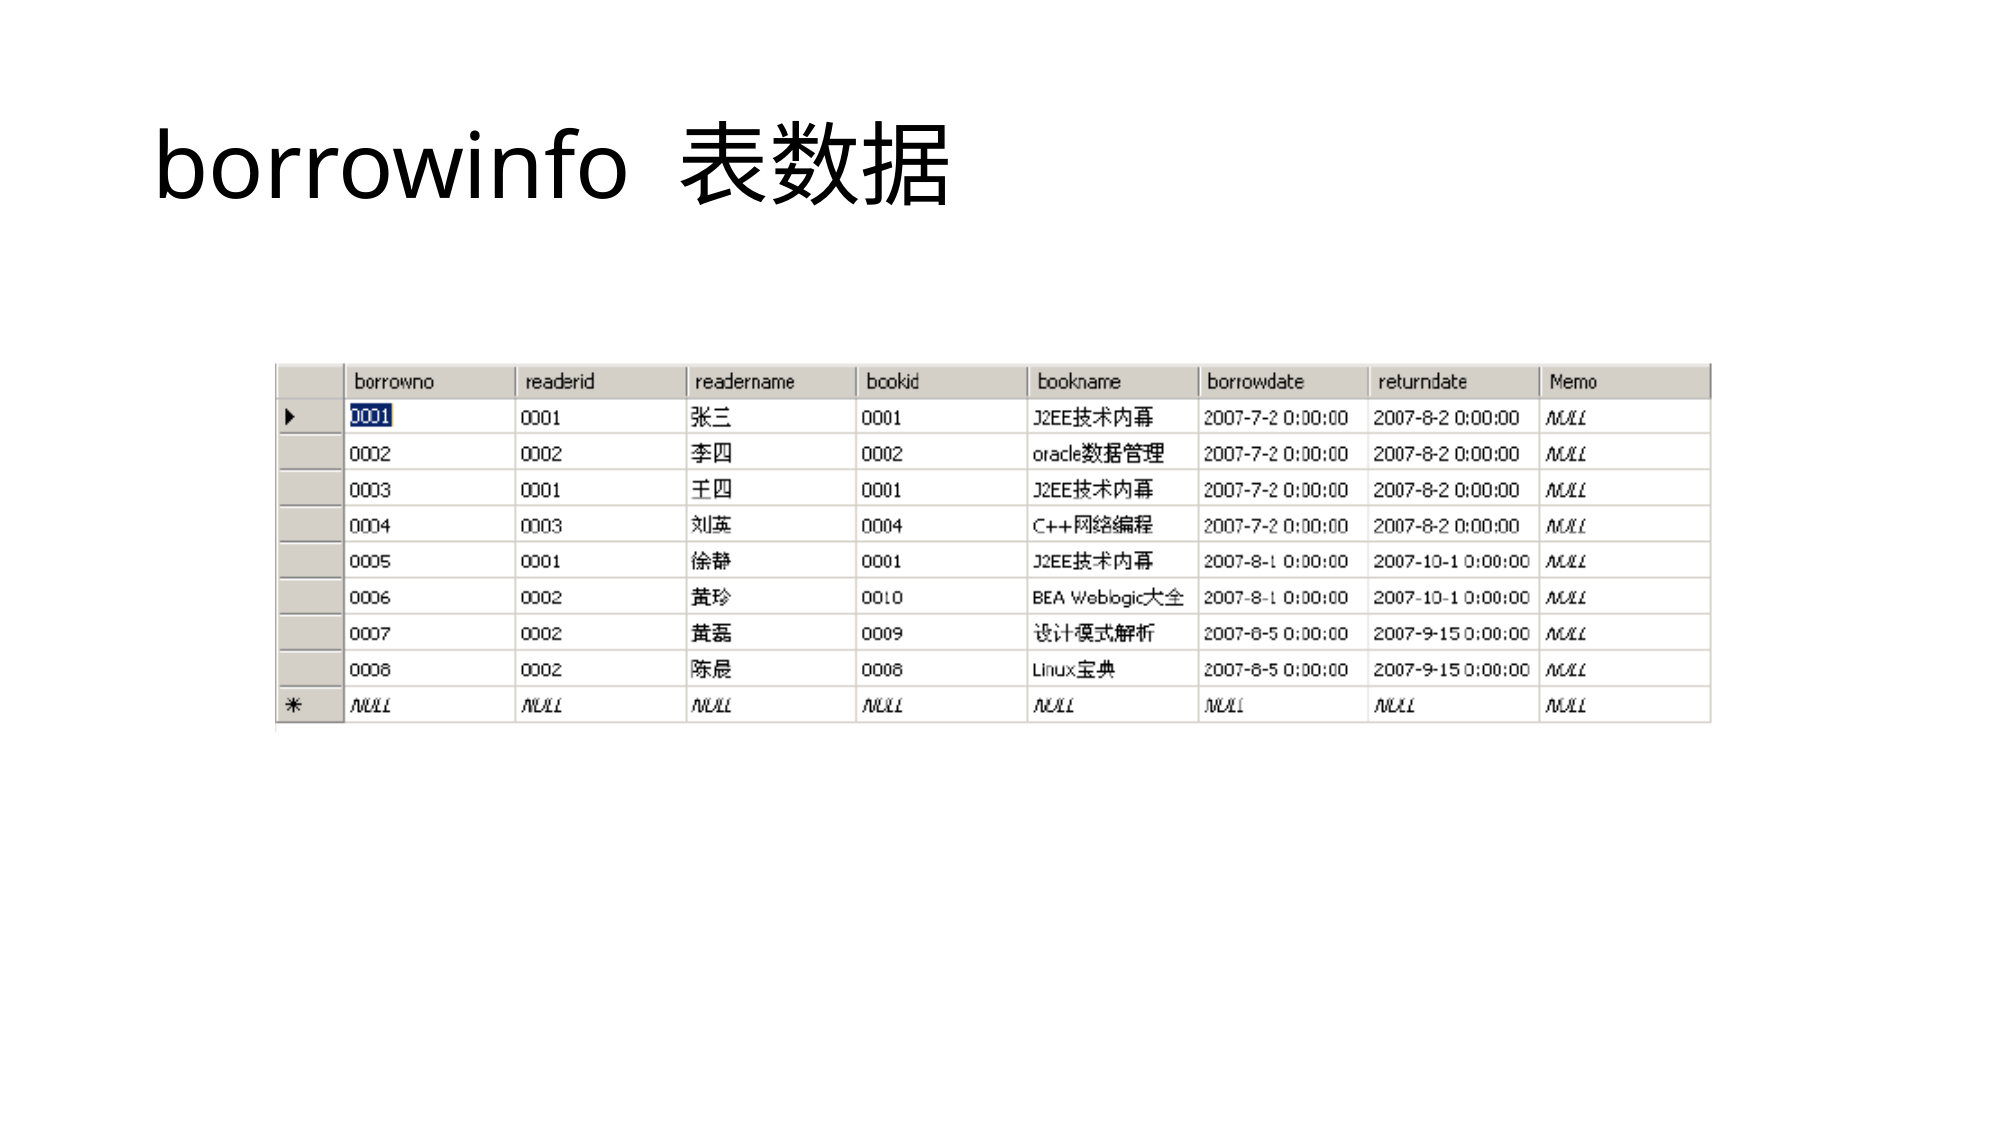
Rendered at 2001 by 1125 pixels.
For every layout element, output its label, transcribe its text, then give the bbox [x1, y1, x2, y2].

picture [274, 362, 1721, 738]
title borrowinfo 表数据 [137, 59, 1863, 278]
